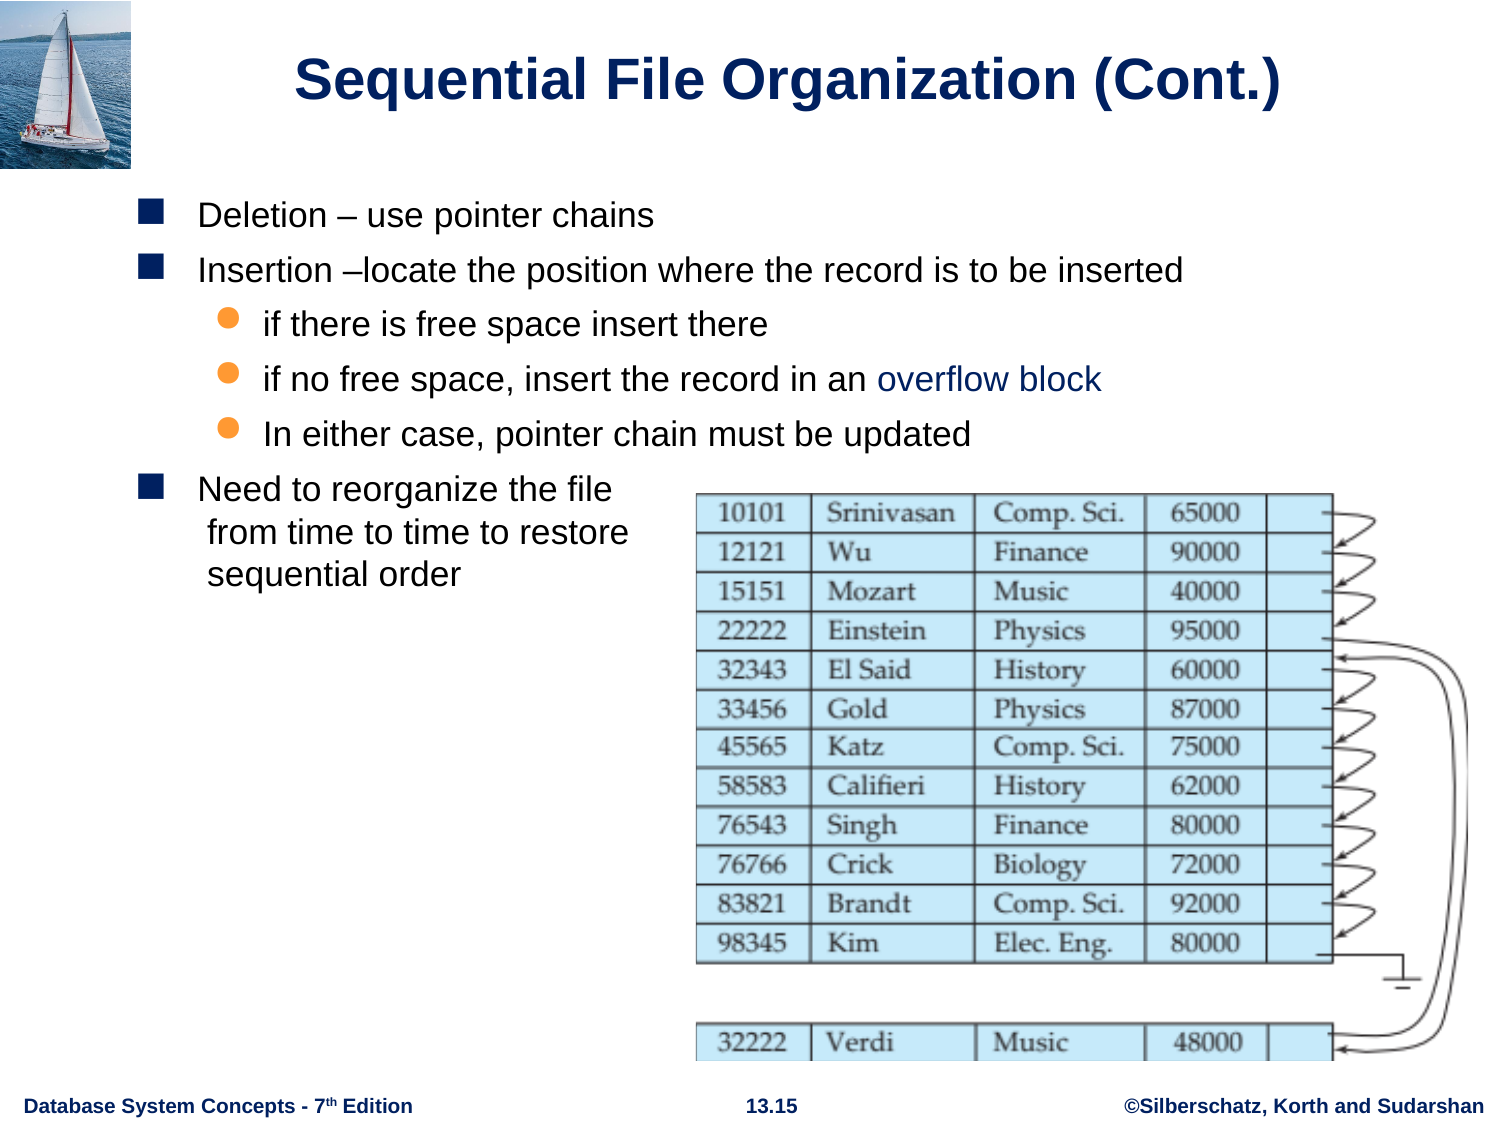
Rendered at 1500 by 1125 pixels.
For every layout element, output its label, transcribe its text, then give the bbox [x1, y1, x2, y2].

picture [0, 1, 131, 169]
list Deletion – use pointer chains Insertion –locate the position where the record is to be inserted if there is free space insert there if no free space, insert the record in an overflow block In either case, pointer chain must be updated Need to reorganize the file from time to time to restore sequential order [126, 184, 1500, 837]
picture [695, 492, 1469, 1061]
title Sequential File Organization (Cont.) [125, 18, 1452, 120]
